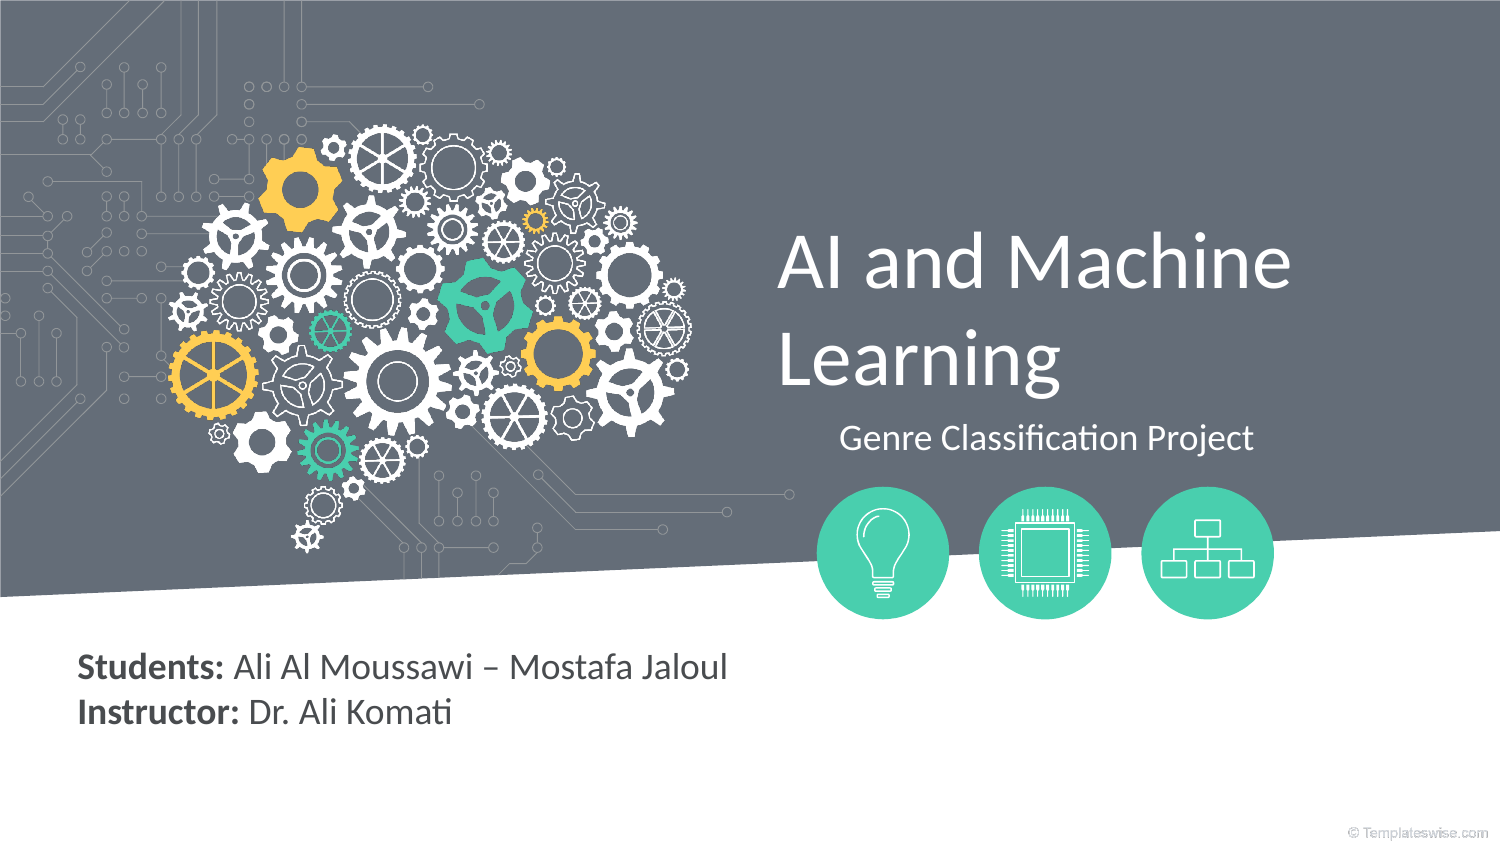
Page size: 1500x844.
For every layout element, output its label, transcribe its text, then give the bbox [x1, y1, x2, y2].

text_box Students: Ali Al Moussawi – Mostafa Jaloul Instructor: Dr. Ali Komati [62, 634, 763, 740]
list Genre Classification Project [824, 398, 1427, 473]
title AI and Machine Learning [762, 234, 1441, 375]
picture [0, 0, 1500, 844]
